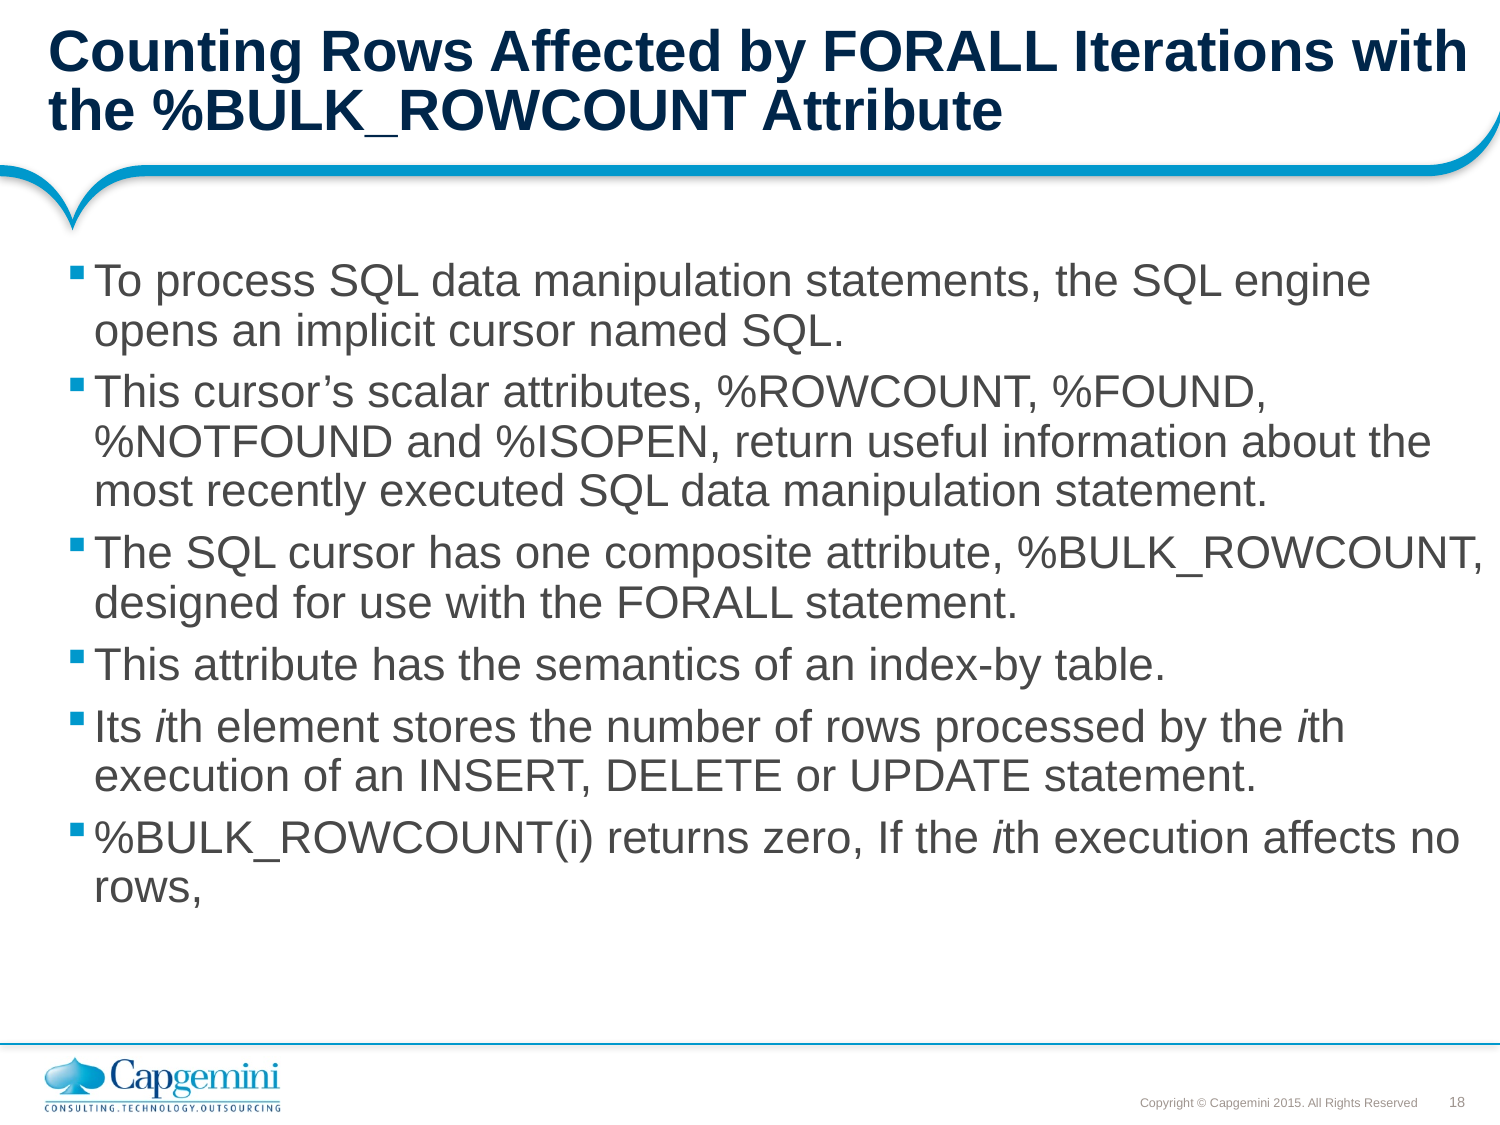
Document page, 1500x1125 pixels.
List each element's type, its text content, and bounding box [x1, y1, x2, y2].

title Counting Rows Affected by FORALL Iterations with the %BULK_ROWCOUNT Attribute [0, 15, 1500, 180]
picture [44, 1056, 281, 1113]
list To process SQL data manipulation statements, the SQL engine opens an implicit cursor named SQL. This cursor’s scalar attributes, %ROWCOUNT, %FOUND, %NOTFOUND and %ISOPEN, return useful information about the most recently executed SQL data manipulation statement. The SQL cursor has one composite attribute, %BULK_ROWCOUNT, designed for use with the FORALL statement. This attribute has the semantics of an index-by table. Its ith element stores the number of rows processed by the ith execution of an INSERT, DELETE or UPDATE statement. %BULK_ROWCOUNT(i) returns zero, If the ith execution affects no rows, [48, 245, 1500, 1007]
